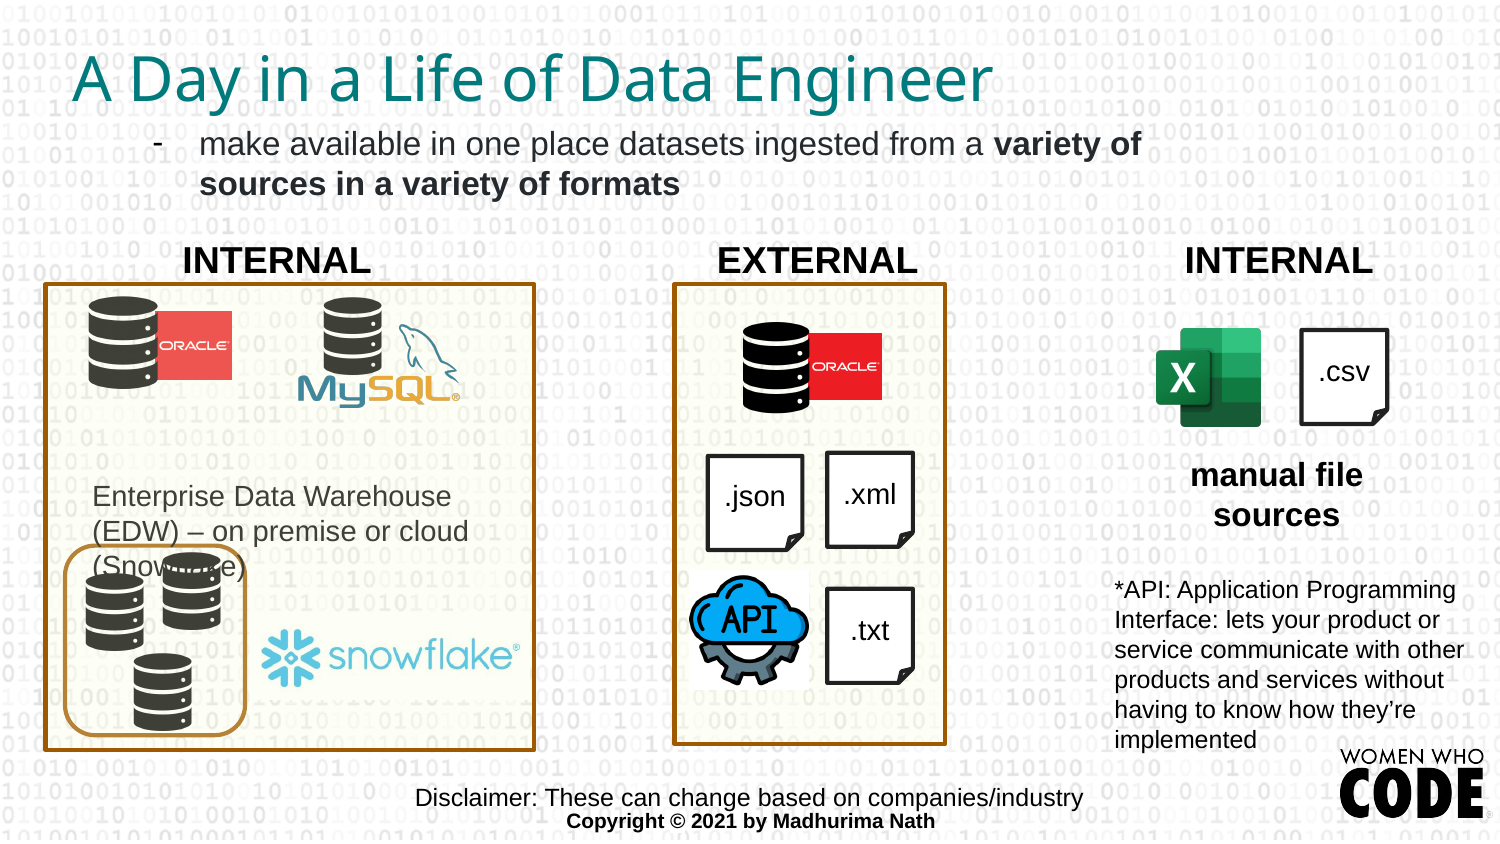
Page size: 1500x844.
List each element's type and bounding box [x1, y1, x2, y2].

picture [0, 3, 1500, 841]
text_box [689, 310, 914, 690]
text_box [63, 284, 533, 742]
